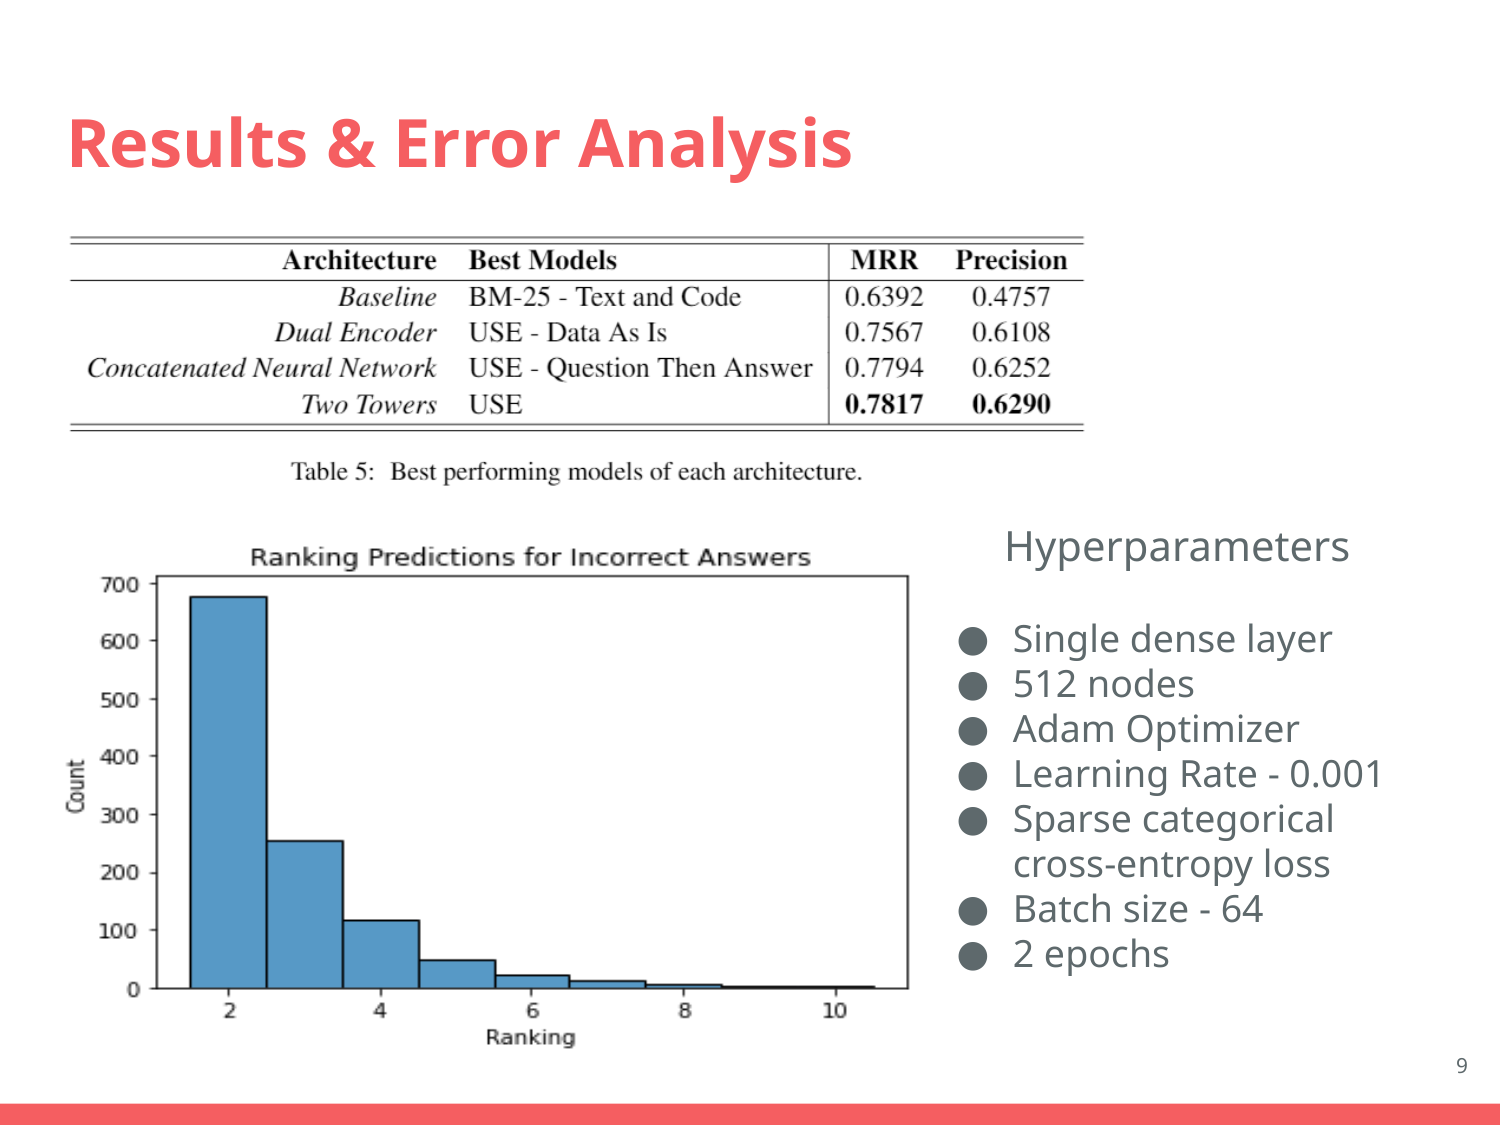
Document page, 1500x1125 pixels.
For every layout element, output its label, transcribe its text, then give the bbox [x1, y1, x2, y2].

text_box Hyperparameters Single dense layer 512 nodes Adam Optimizer Learning Rate - 0.001 Sparse categorical cross-entropy loss Batch size - 64 2 epochs [922, 504, 1432, 990]
picture [50, 222, 1094, 494]
title Results & Error Analysis [51, 85, 1449, 223]
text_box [50, 534, 924, 1072]
slide_number ‹#› [1392, 1023, 1483, 1110]
